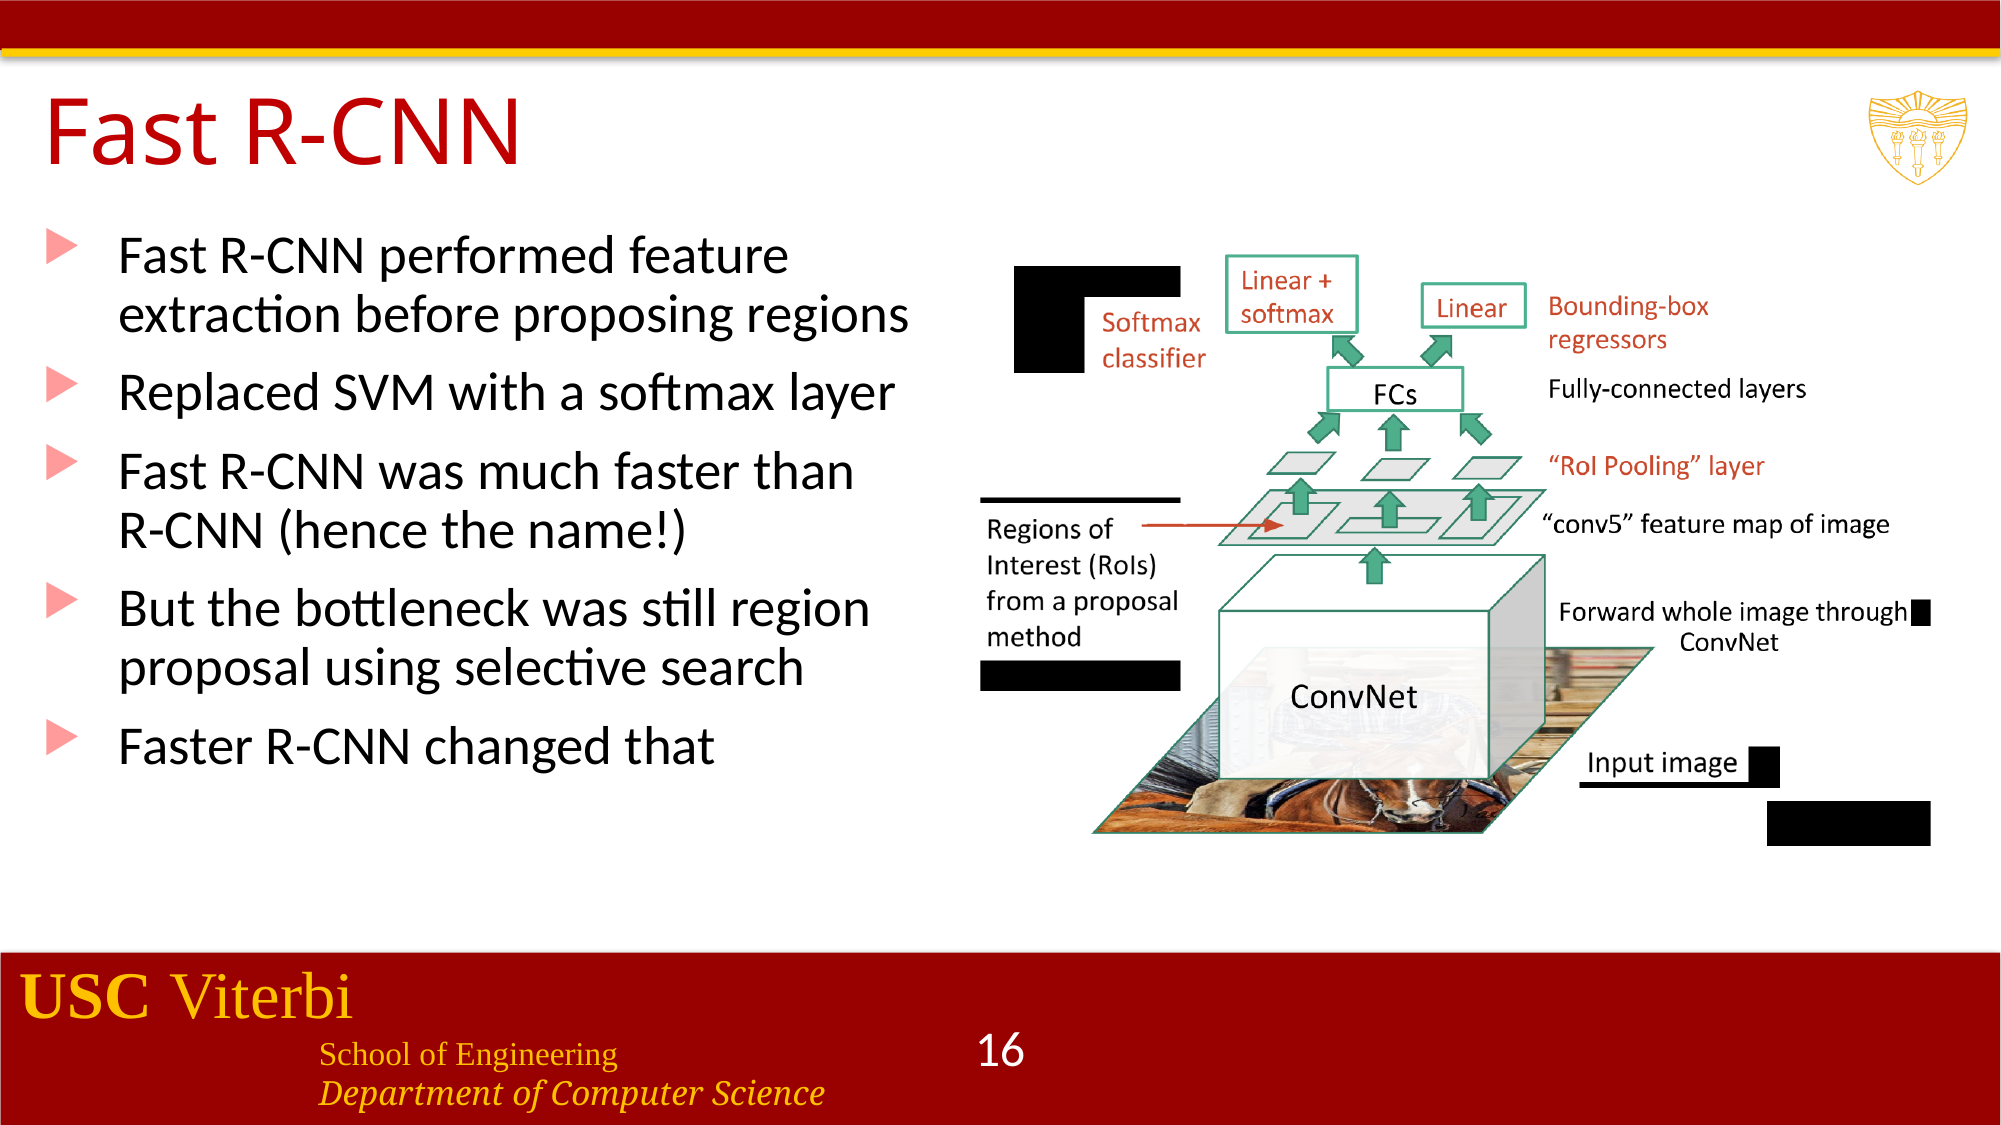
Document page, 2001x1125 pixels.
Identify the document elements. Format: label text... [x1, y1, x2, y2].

slide_number 16 [774, 1016, 1225, 1077]
list Fast R-CNN performed feature extraction before proposing regions Replaced SVM with a softmax layer Fast R-CNN was much faster than R-CNN (hence the name!) But the bottleneck was still region proposal using selective search Faster R-CNN changed that [27, 218, 928, 933]
title Fast R-CNN [27, 70, 1819, 199]
picture [980, 254, 1931, 846]
picture [1836, 76, 2000, 199]
